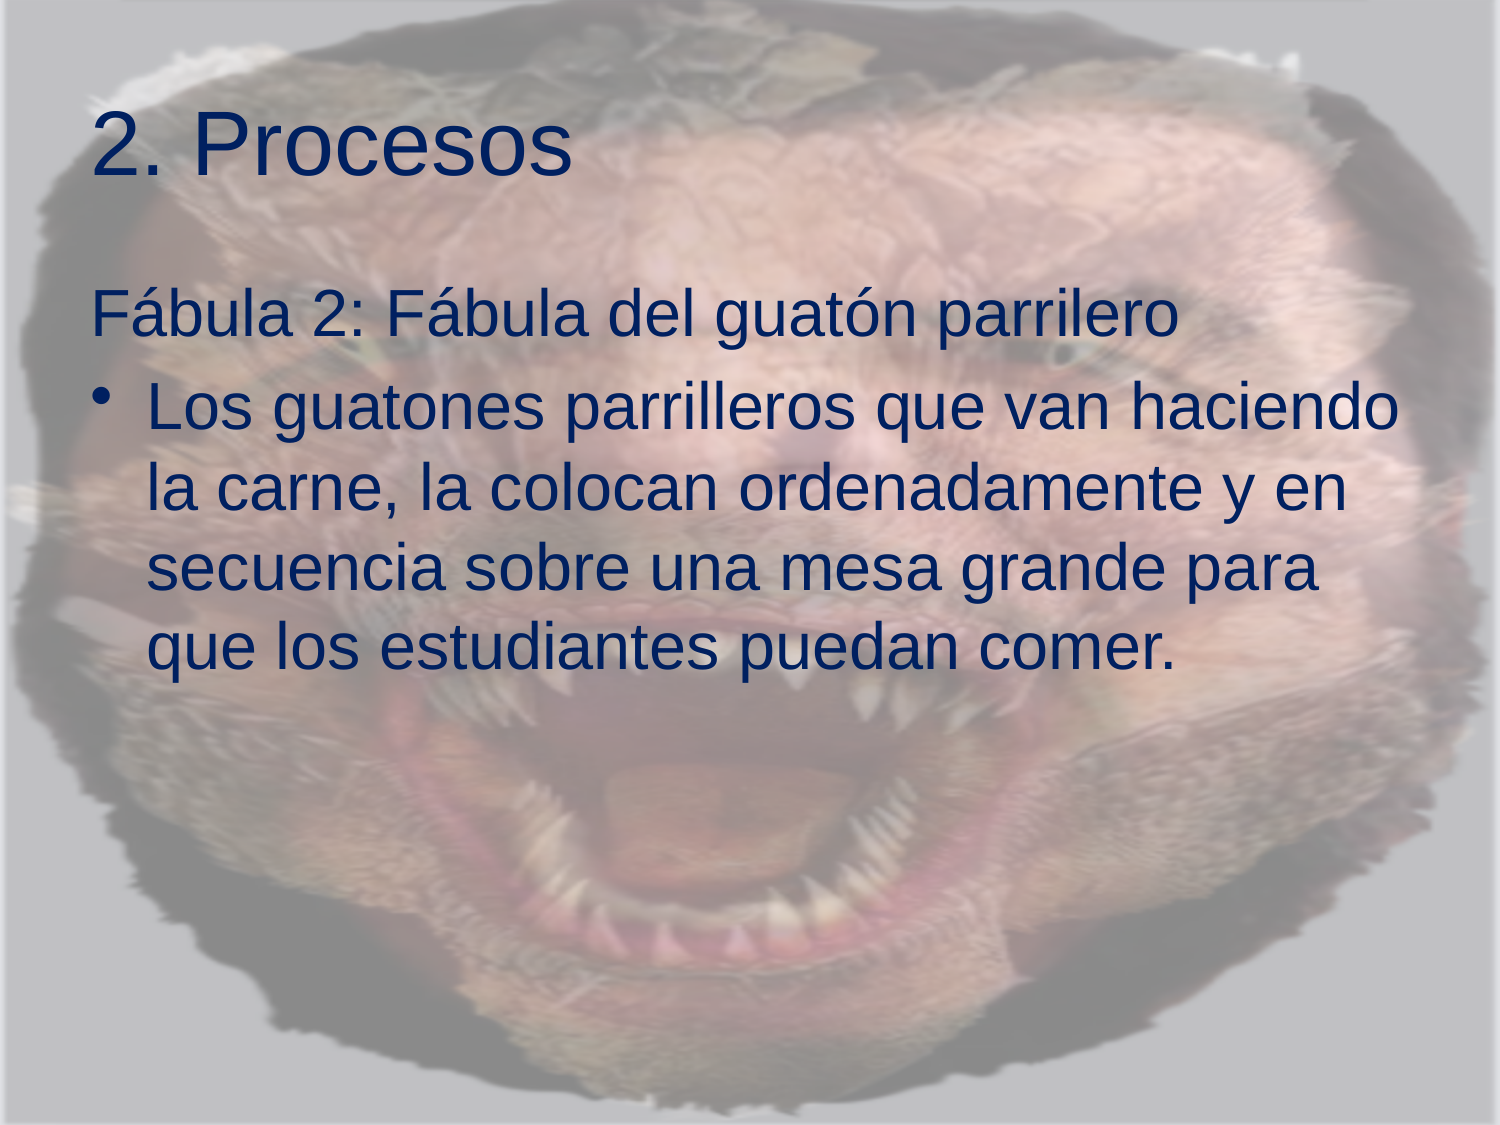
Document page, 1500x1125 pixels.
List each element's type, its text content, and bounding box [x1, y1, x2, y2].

list Fábula 2: Fábula del guatón parrilero Los guatones parrilleros que van haciendo la carne, la colocan ordenadamente y en secuencia sobre una mesa grande para que los estudiantes puedan comer. [75, 262, 1425, 1005]
title 2. Procesos [75, 45, 1425, 233]
